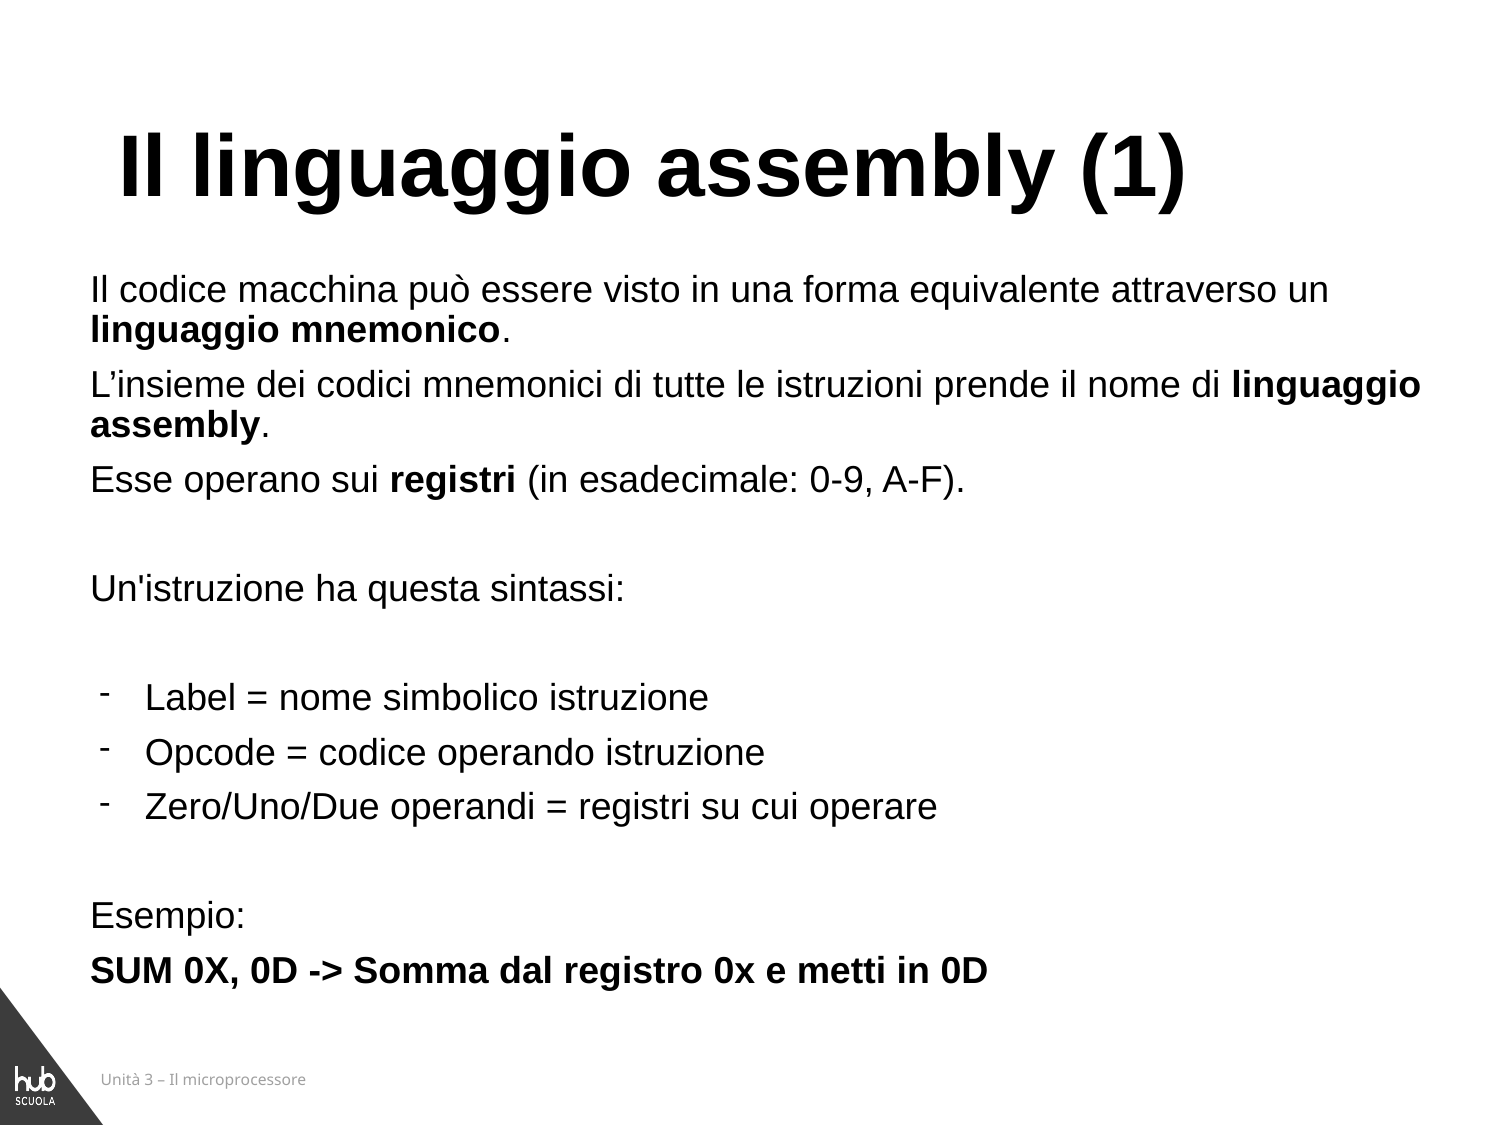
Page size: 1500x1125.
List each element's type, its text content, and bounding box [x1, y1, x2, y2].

list Il codice macchina può essere visto in una forma equivalente attraverso un linguaggio mnemonico. L’insieme dei codici mnemonici di tutte le istruzioni prende il nome di linguaggio assembly. Esse operano sui registri (in esadecimale: 0-9, A-F). Un'istruzione ha questa sintassi: Label = nome simbolico istruzione Opcode = codice operando istruzione Zero/Uno/Due operandi = registri su cui operare Esempio: SUM 0X, 0D -> Somma dal registro 0x e metti in 0D [75, 262, 1462, 1000]
picture [15, 1066, 56, 1106]
title Il linguaggio assembly (1) [103, 59, 1397, 262]
